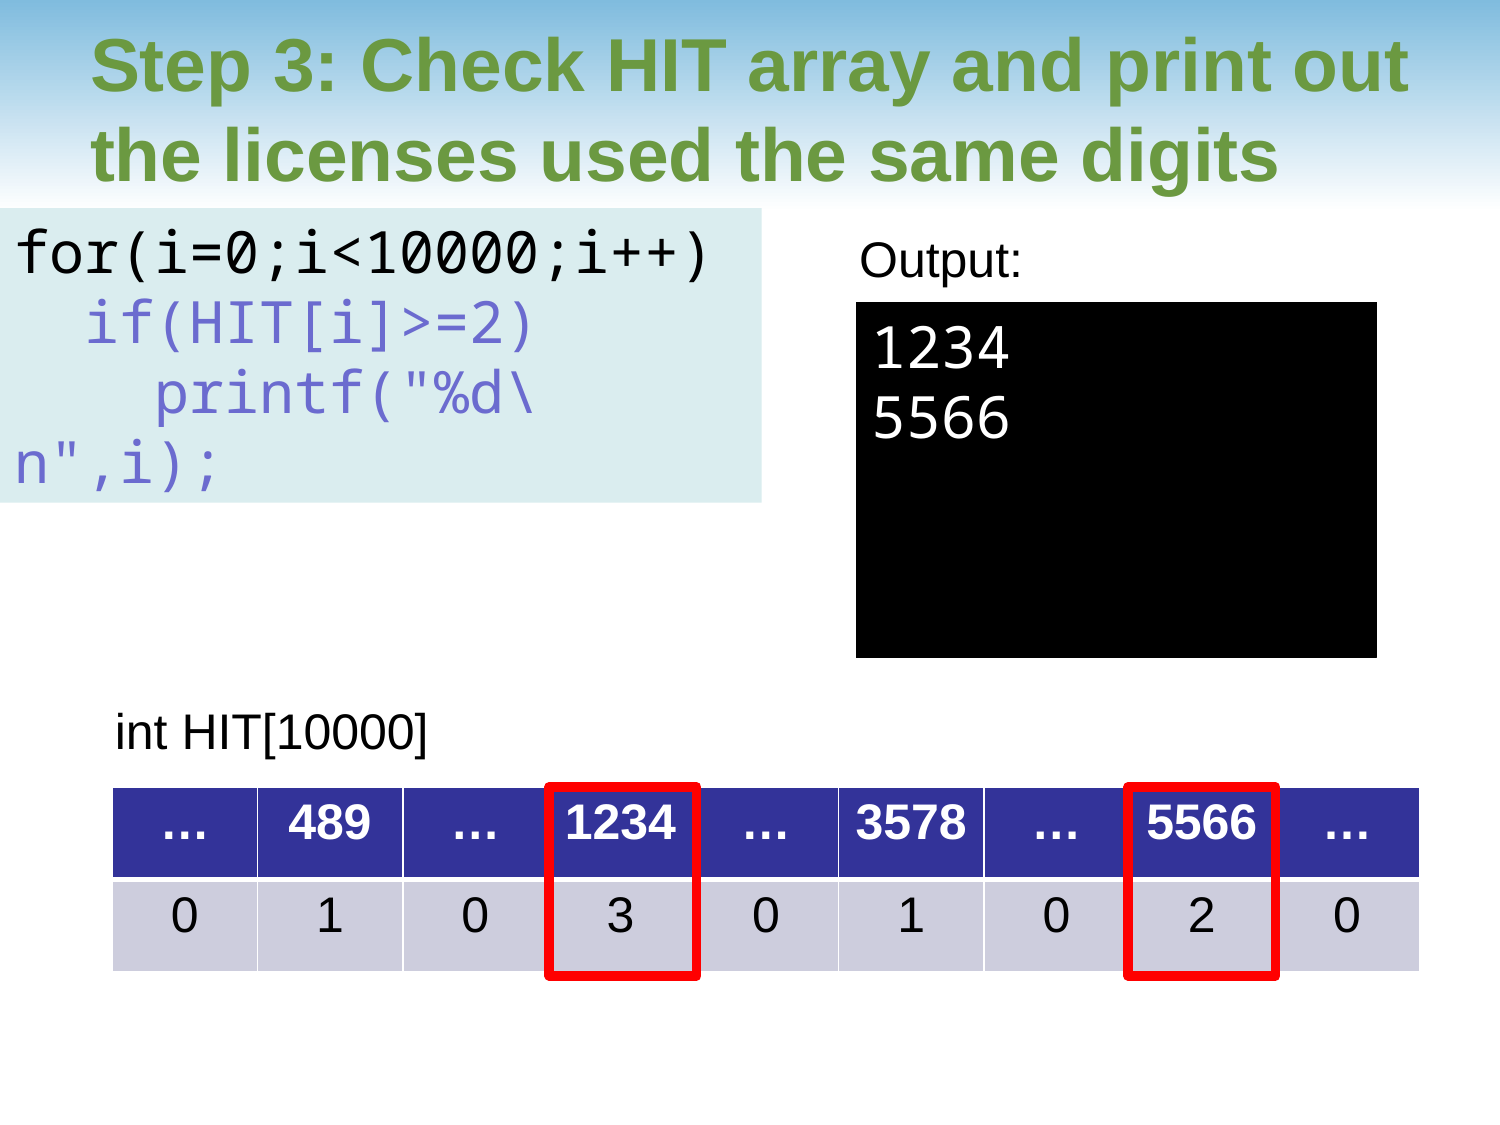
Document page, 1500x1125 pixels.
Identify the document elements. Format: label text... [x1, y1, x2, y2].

table_header … [1276, 788, 1419, 877]
title Step 3: Check HIT array and print out the licenses used the same digits [75, 12, 1438, 200]
table_cell 1 [839, 882, 983, 971]
table_cell 1 [258, 882, 402, 971]
table_header … [404, 788, 547, 877]
text_box [549, 786, 697, 976]
table_header … [113, 788, 257, 877]
table_header 489 [258, 788, 402, 877]
table_cell 0 [985, 882, 1127, 971]
table_header … [985, 788, 1127, 877]
text_box for(i=0;i<10000;i++) if(HIT[i]>=2) printf("%d\n",i); [0, 208, 762, 503]
table_cell 0 [697, 882, 838, 971]
text_box int HIT[10000] [100, 692, 514, 768]
table_header 3578 [839, 788, 983, 877]
text_box [1127, 786, 1276, 976]
text_box 1234 5566 [856, 302, 1376, 657]
table_cell 0 [1276, 882, 1419, 971]
text_box Output: [844, 219, 1140, 295]
table_header … [697, 788, 838, 877]
table_cell 0 [404, 882, 547, 971]
table_cell 0 [113, 882, 257, 971]
